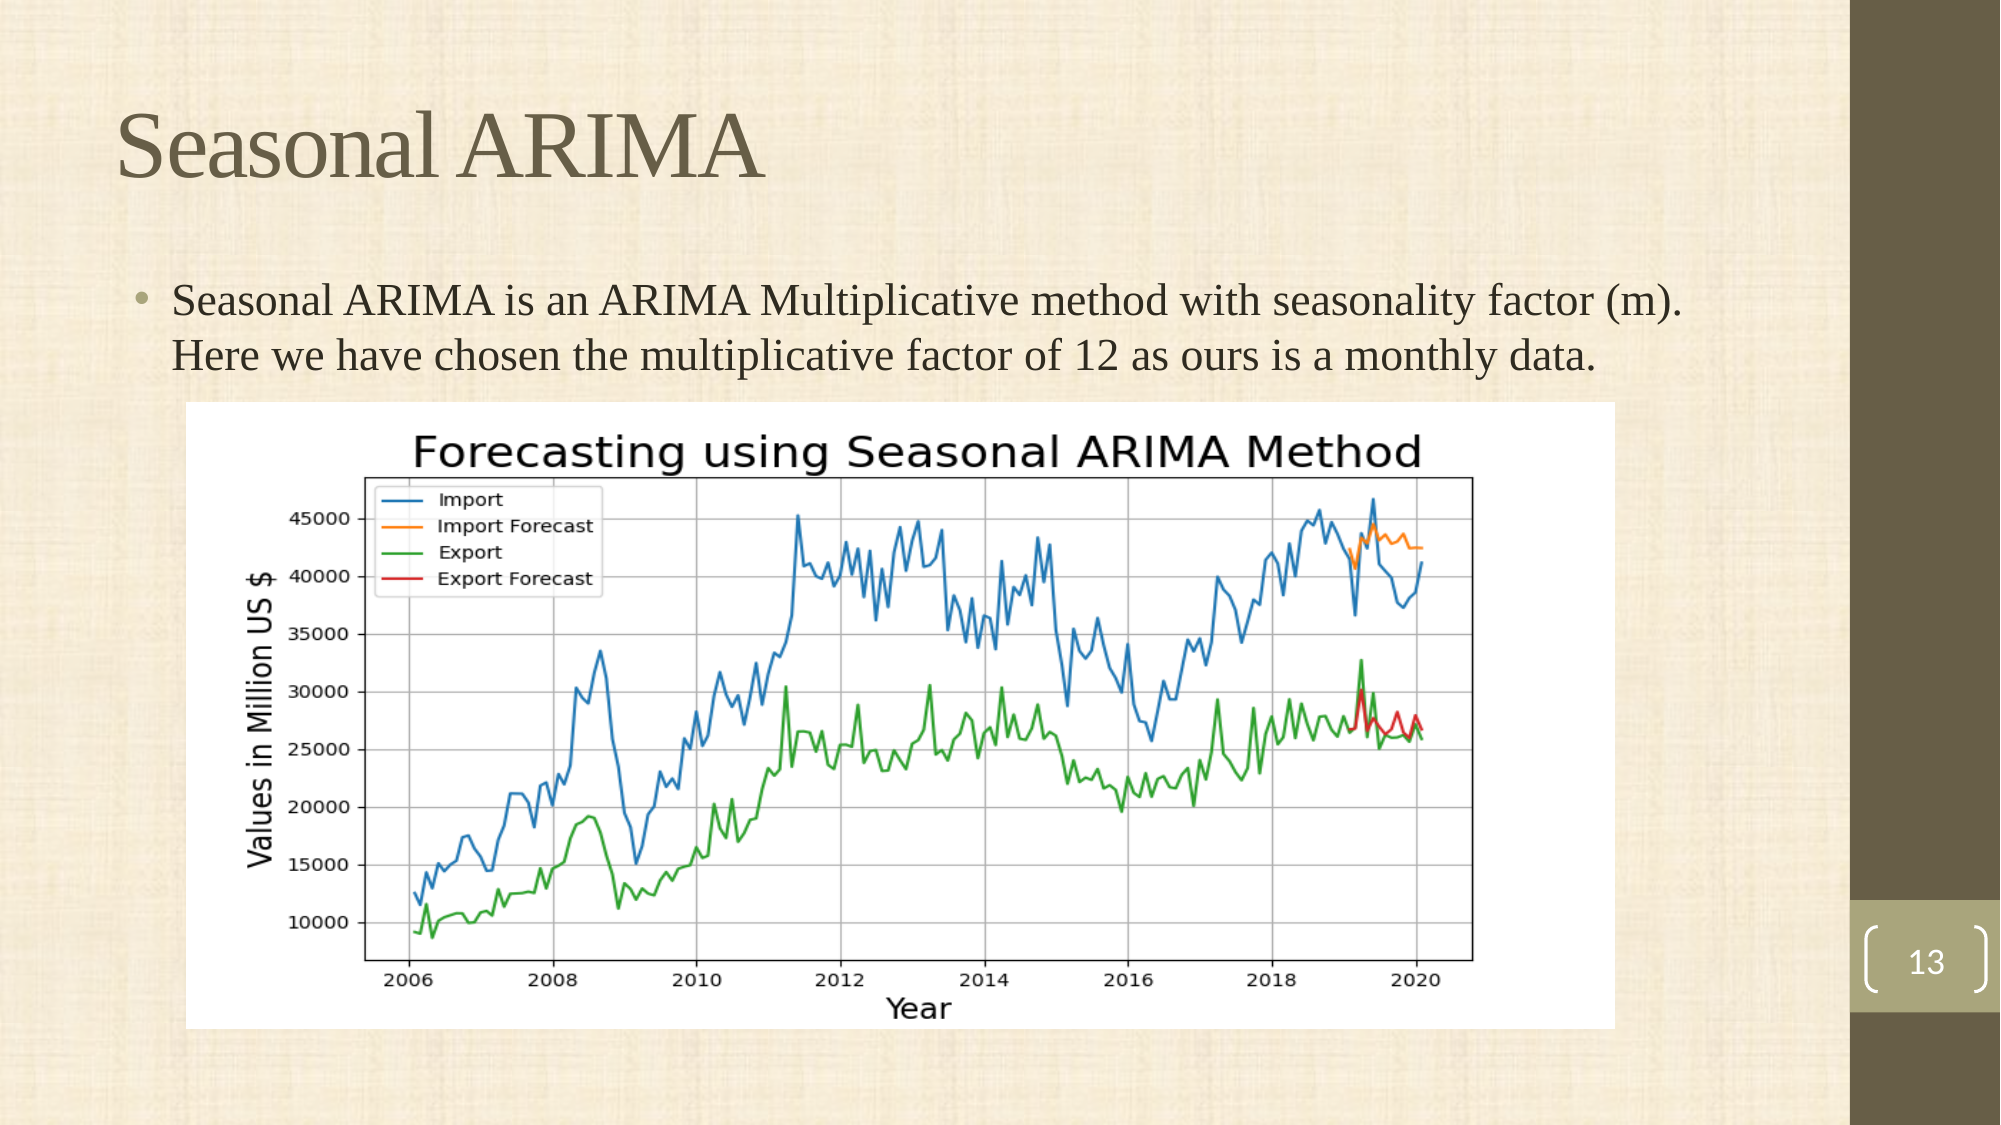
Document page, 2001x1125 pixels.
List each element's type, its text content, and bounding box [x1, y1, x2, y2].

picture [185, 402, 1615, 1030]
title Seasonal ARIMA [99, 45, 1767, 233]
list Seasonal ARIMA is an ARIMA Multiplicative method with seasonality factor (m). Here we have chosen the multiplicative factor of 12 as ours is a monthly data. [99, 262, 1767, 1050]
slide_number 13 [1864, 925, 1988, 994]
